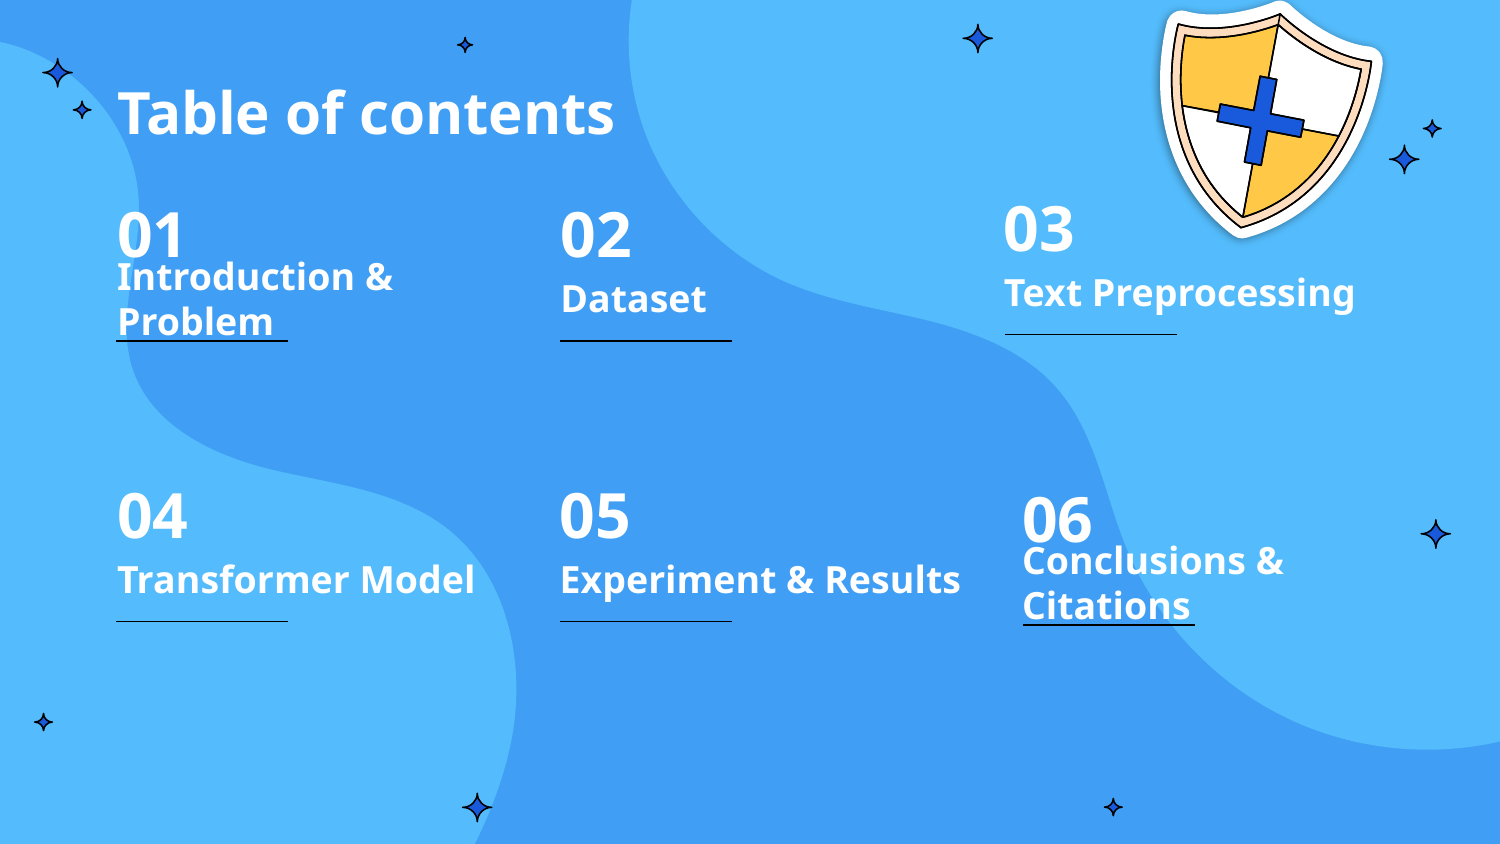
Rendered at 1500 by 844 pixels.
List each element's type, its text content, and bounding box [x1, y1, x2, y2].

text_box Conclusions & Citations [1022, 552, 1456, 612]
title Dataset [560, 268, 941, 327]
title Transformer Model [116, 549, 497, 608]
title 03 [1003, 194, 1384, 259]
title 04 [116, 481, 497, 547]
title Experiment & Results [559, 549, 994, 608]
title 05 [559, 481, 940, 547]
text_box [1141, 0, 1384, 239]
title Text Preprocessing [1003, 262, 1384, 321]
text_box 06 [1022, 485, 1402, 550]
title 01 [116, 200, 497, 266]
title 02 [560, 200, 941, 266]
title Introduction & Problem [116, 268, 497, 327]
title Table of contents [116, 76, 1136, 151]
